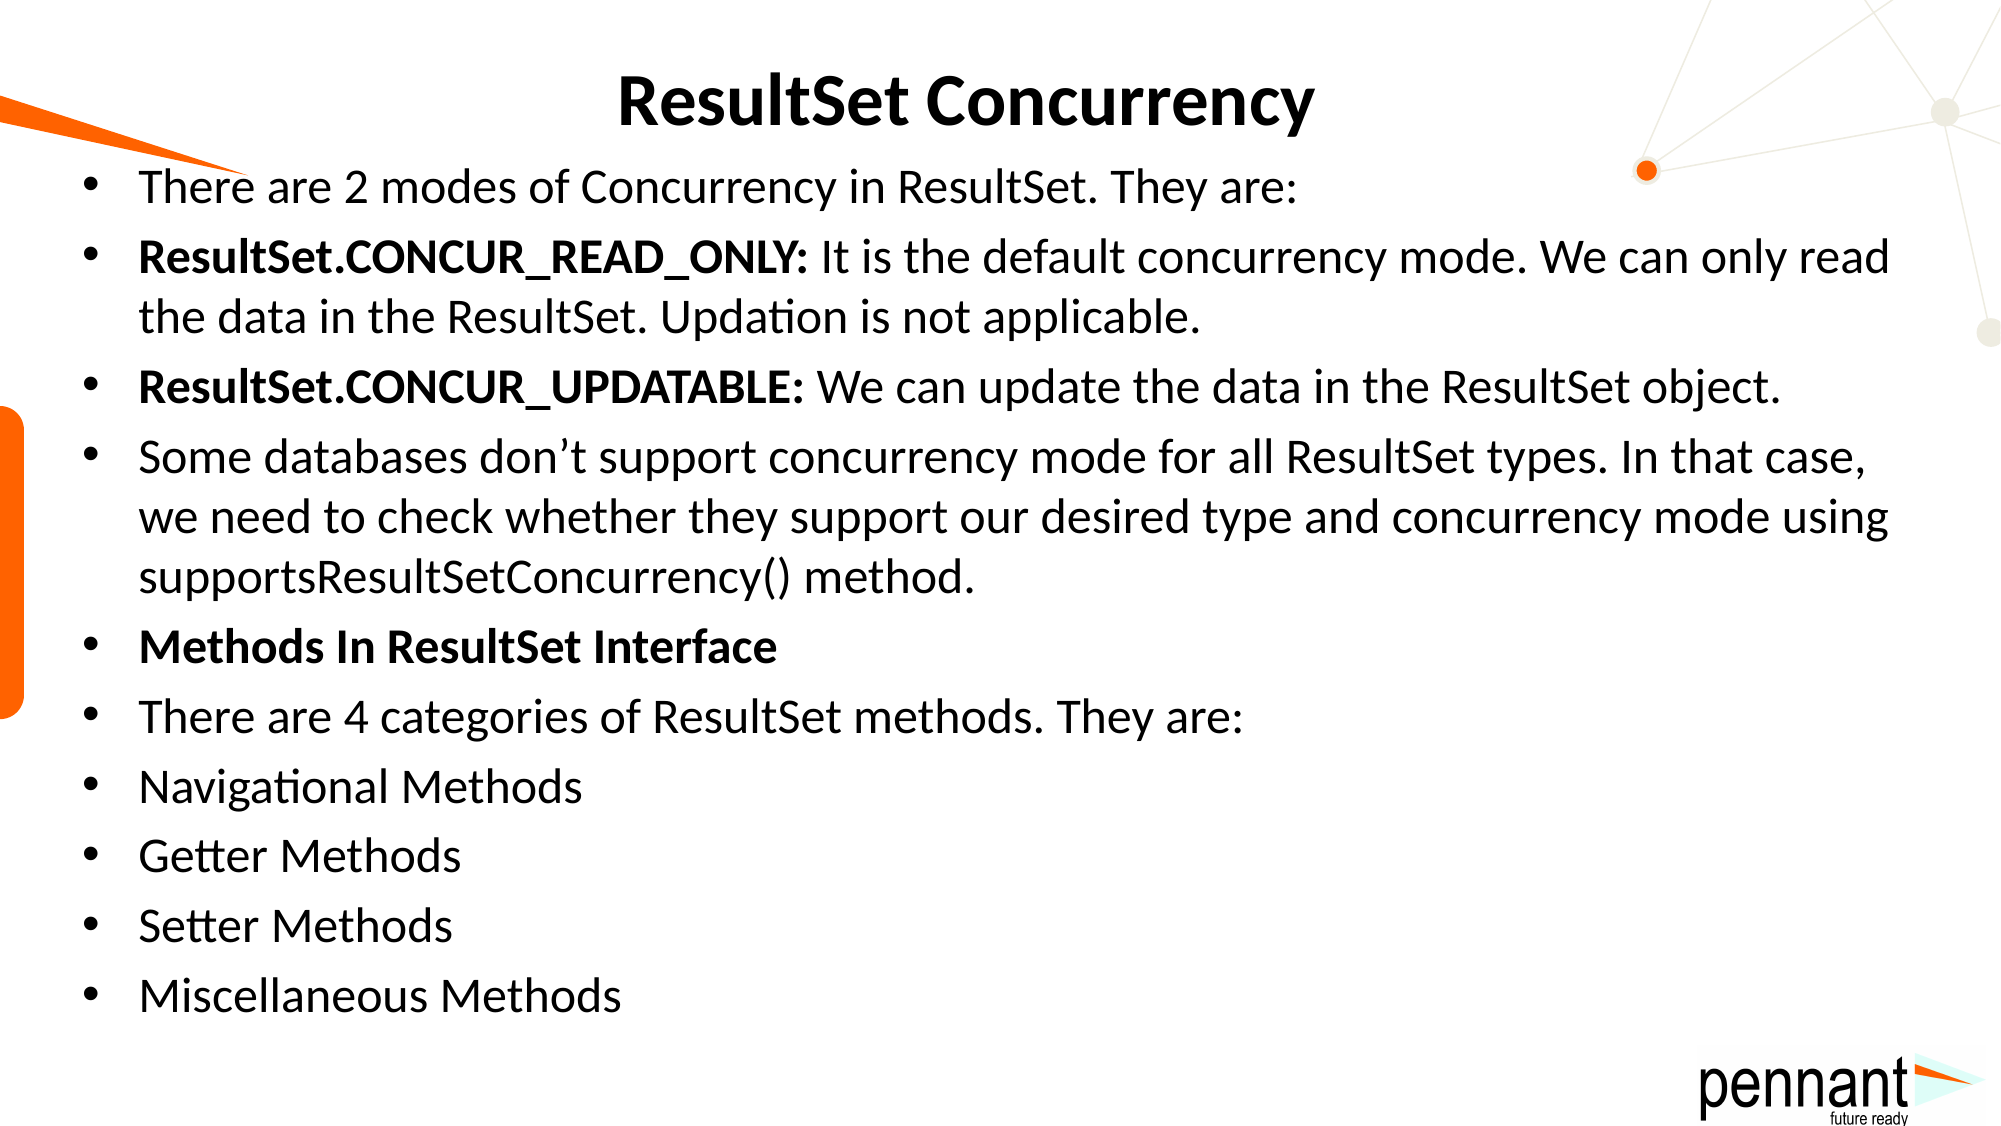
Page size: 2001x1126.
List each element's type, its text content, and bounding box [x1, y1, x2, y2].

picture [1697, 1045, 1986, 1126]
list There are 2 modes of Concurrency in ResultSet. They are: ResultSet.CONCUR_READ_ONLY: It is the default concurrency mode. We can only read the data in the ResultSet. Updation is not applicable. ResultSet.CONCUR_UPDATABLE: We can update the data in the ResultSet object. Some databases don’t support concurrency mode for all ResultSet types. In that case, we need to check whether they support our desired type and concurrency mode using supportsResultSetConcurrency() method. Methods In ResultSet Interface There are 4 categories of ResultSet methods. They are: Navigational Methods Getter Methods Setter Methods Miscellaneous Methods [67, 145, 1923, 1052]
title ResultSet Concurrency [67, 45, 1868, 145]
